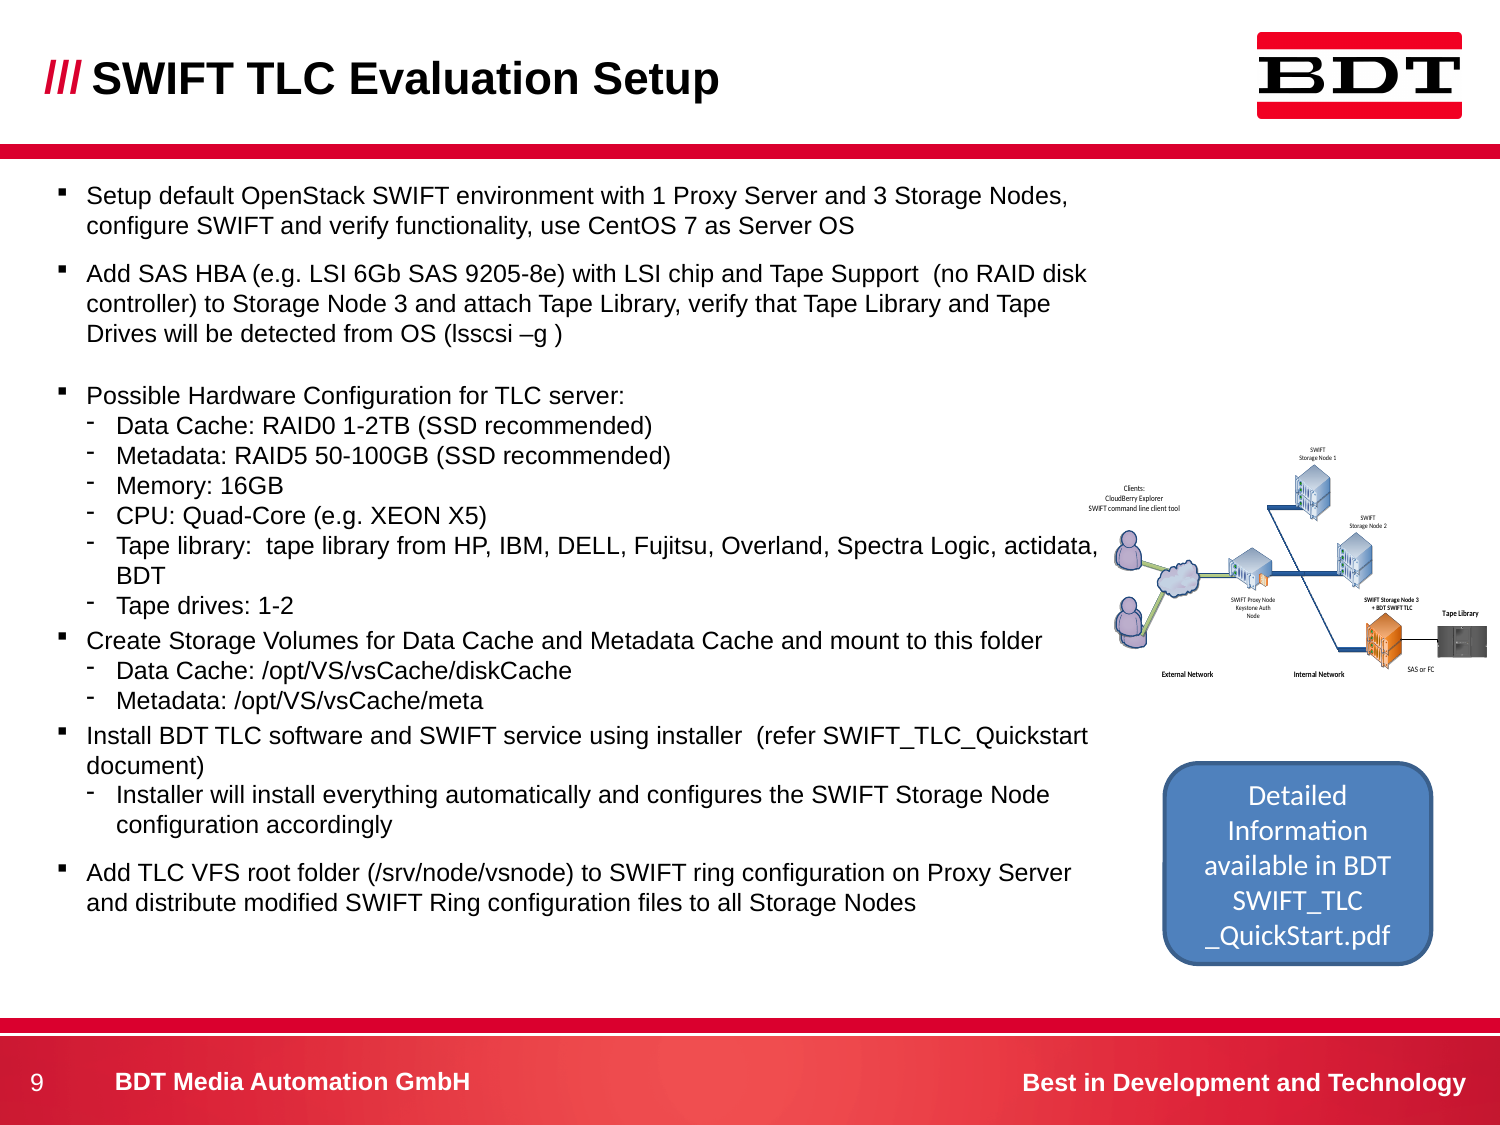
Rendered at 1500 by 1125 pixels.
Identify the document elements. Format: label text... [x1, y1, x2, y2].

title SWIFT TLC Evaluation Setup [76, 41, 1199, 108]
list Setup default OpenStack SWIFT environment with 1 Proxy Server and 3 Storage Nodes, configure SWIFT and verify functionality, use CentOS 7 as Server OS Add SAS HBA (e.g. LSI 6Gb SAS 9205-8e) with LSI chip and Tape Support (no RAID disk controller) to Storage Node 3 and attach Tape Library, verify that Tape Library and Tape Drives will be detected from OS (lsscsi –g ) Possible Hardware Configuration for TLC server: Data Cache: RAID0 1-2TB (SSD recommended) Metadata: RAID5 50-100GB (SSD recommended) Memory: 16GB CPU: Quad-Core (e.g. XEON X5) Tape library: tape library from HP, IBM, DELL, Fujitsu, Overland, Spectra Logic, actidata, BDT Tape drives: 1-2 Create Storage Volumes for Data Cache and Metadata Cache and mount to this folder Data Cache: /opt/VS/vsCache/diskCache Metadata: /opt/VS/vsCache/meta Install BDT TLC software and SWIFT service using installer (refer SWIFT_TLC_Quickstart document) Installer will install everything automatically and configures the SWIFT Storage Node configuration accordingly Add TLC VFS root folder (/srv/node/vsnode) to SWIFT ring configuration on Proxy Server and distribute modified SWIFT Ring configuration files to all Storage Nodes [41, 172, 1129, 1024]
picture [1257, 32, 1462, 119]
picture [1087, 444, 1488, 681]
picture [0, 1036, 1500, 1125]
slide_number 9 [15, 1058, 101, 1115]
text_box Detailed Information available in BDT SWIFT_TLC _QuickStart.pdf [1162, 761, 1434, 967]
